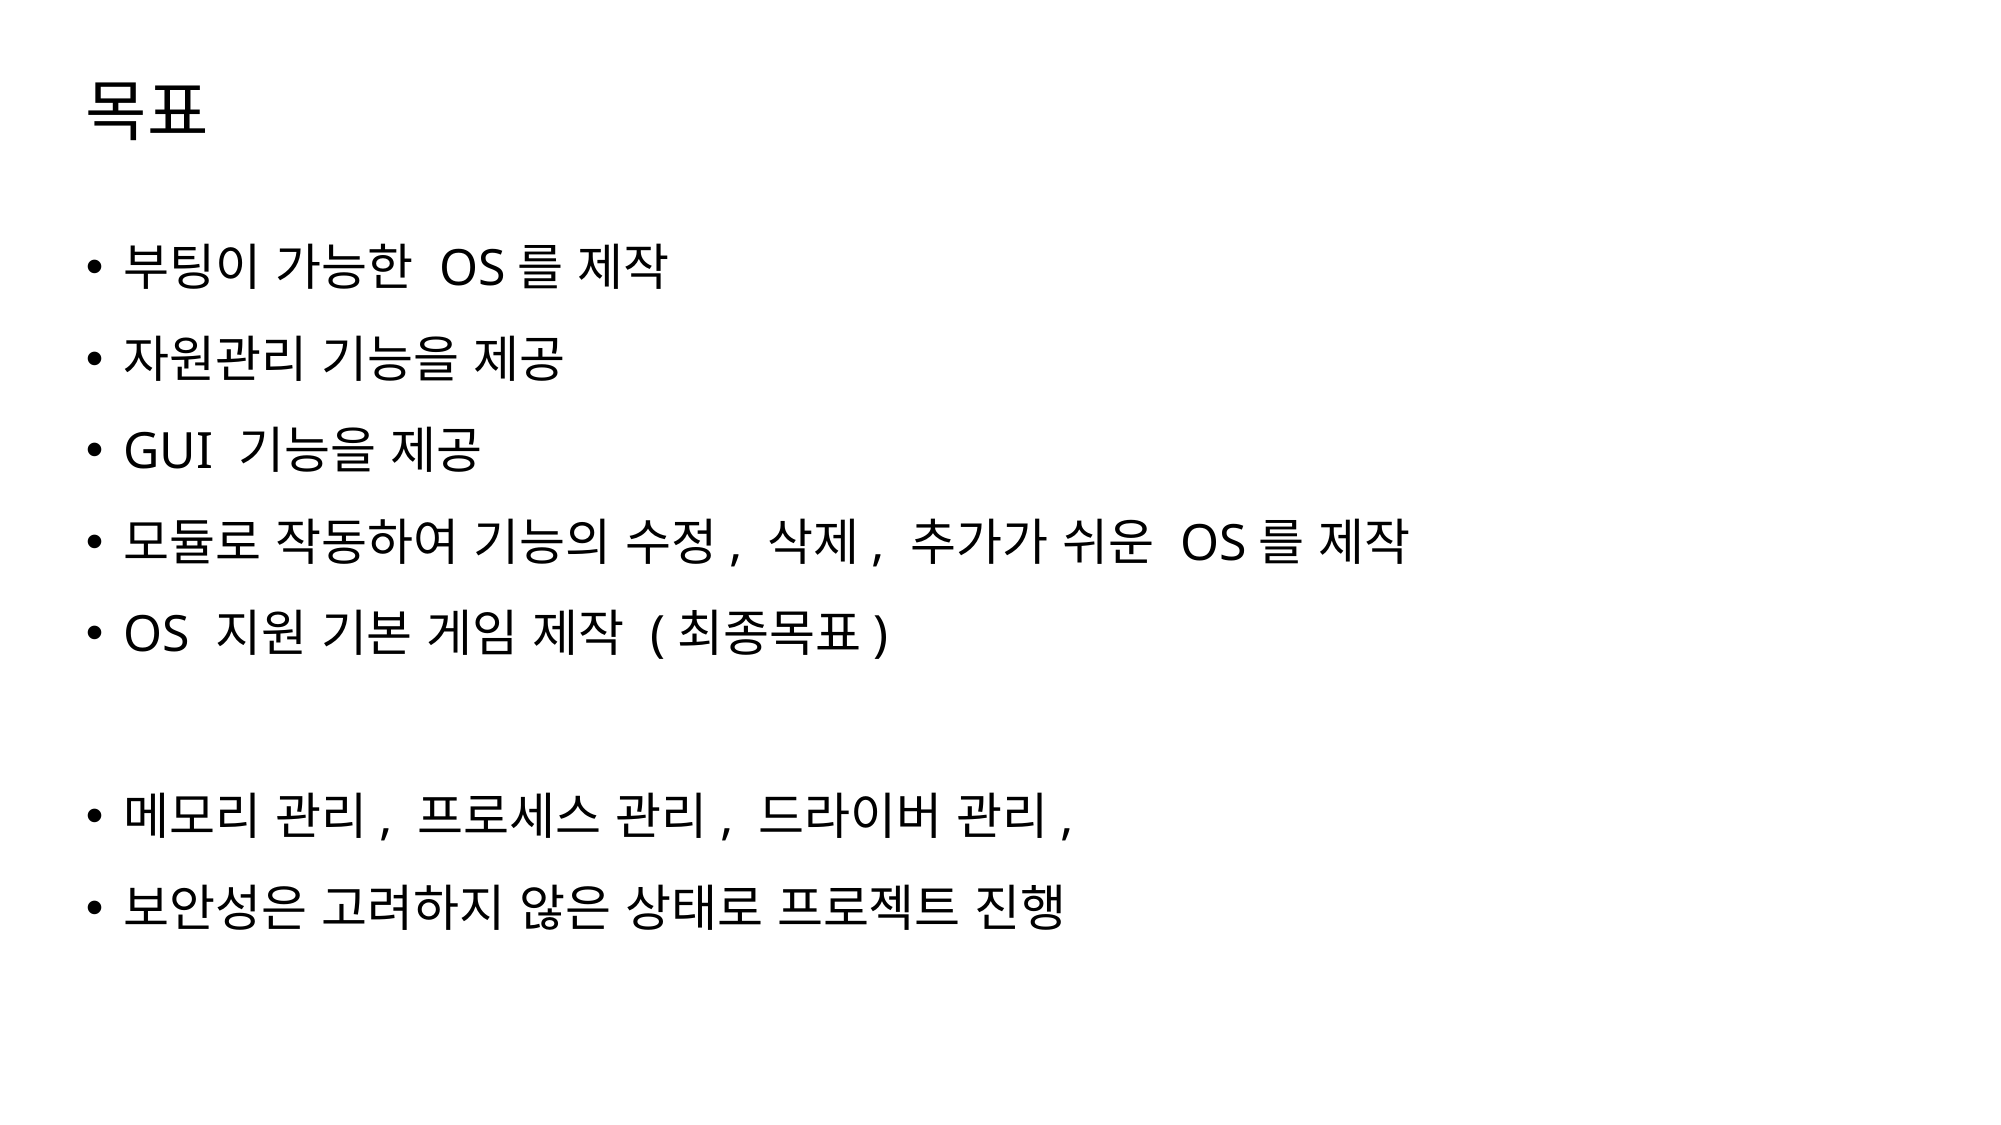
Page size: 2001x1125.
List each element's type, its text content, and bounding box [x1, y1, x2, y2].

list 부팅이 가능한 OS를 제작 자원관리 기능을 제공 GUI 기능을 제공 모듈로 작동하여 기능의 수정, 삭제, 추가가 쉬운 OS를 제작 OS 지원 기본 게임 제작 (최종목표) 메모리 관리, 프로세스 관리, 드라이버 관리, 보안성은 고려하지 않은 상태로 프로젝트 진행 [70, 235, 1918, 1014]
title 목표 [70, 59, 1918, 169]
